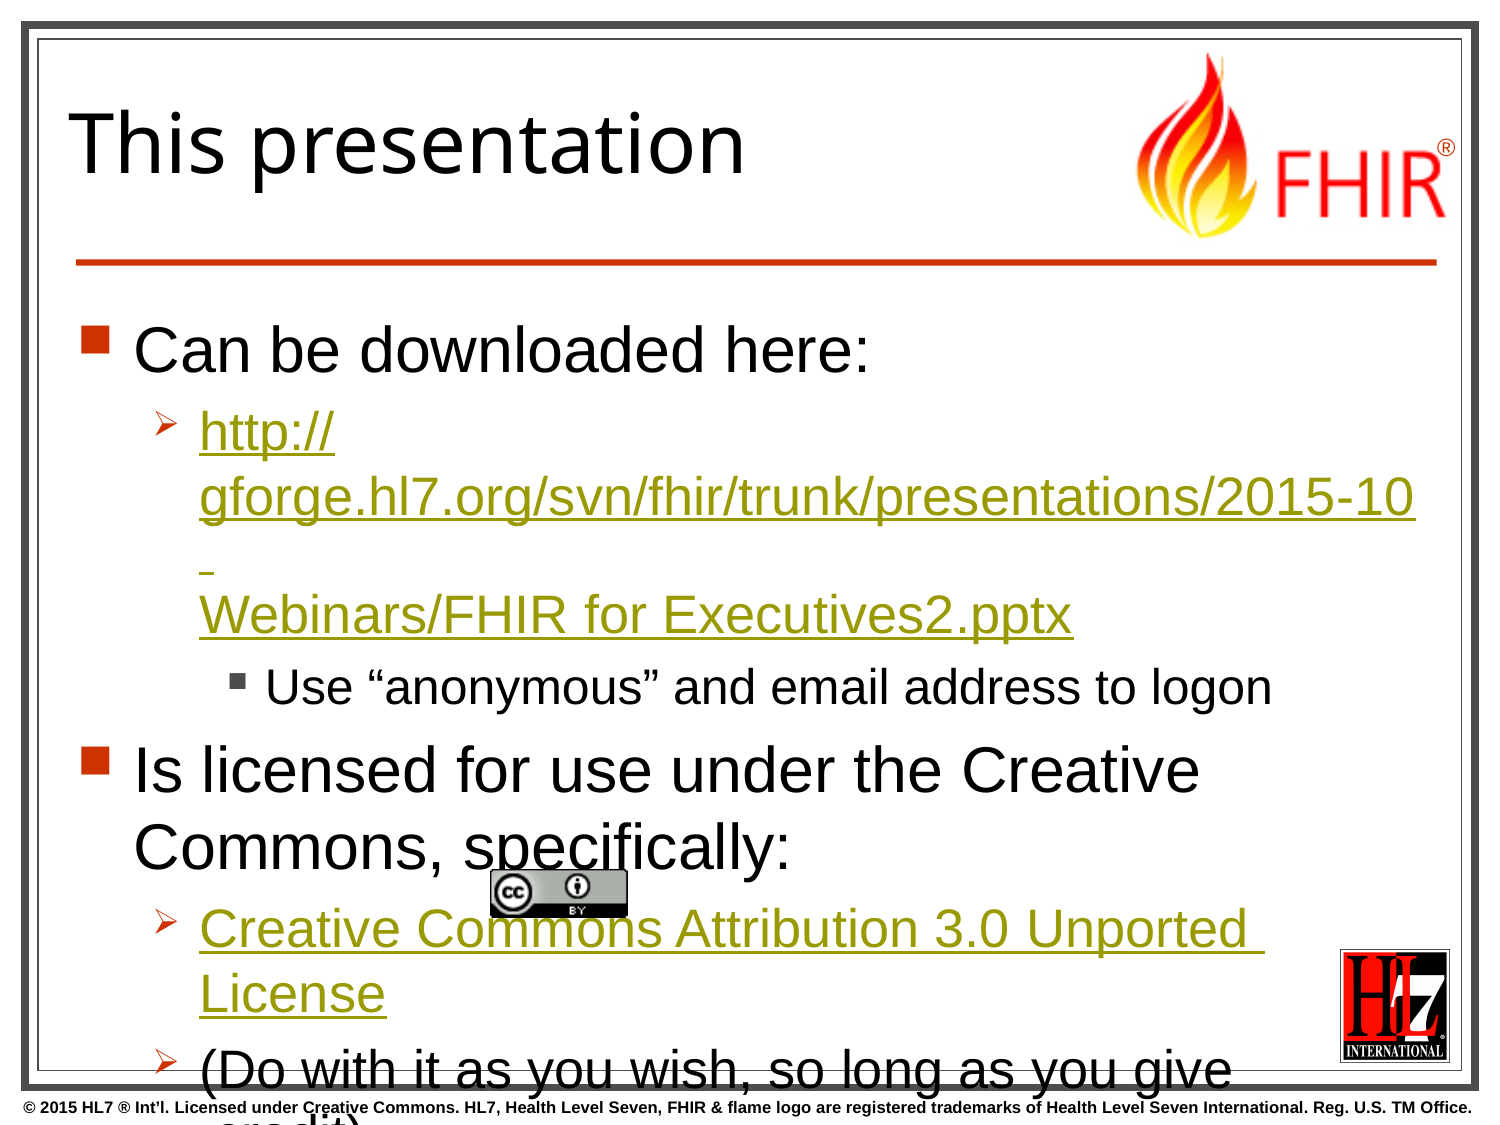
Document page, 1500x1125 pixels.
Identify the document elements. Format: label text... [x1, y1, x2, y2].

picture [1340, 949, 1450, 1063]
picture [489, 869, 628, 919]
title This presentation [53, 54, 1128, 244]
picture [1124, 42, 1458, 249]
list Can be downloaded here: http://gforge.hl7.org/svn/fhir/trunk/presentations/2015-10 Webinars/FHIR for Executives2.pptx Use “anonymous” and email address to logon Is licensed for use under the Creative Commons, specifically: Creative Commons Attribution 3.0 Unported License (Do with it as you wish, so long as you give credit) [62, 299, 1438, 1059]
